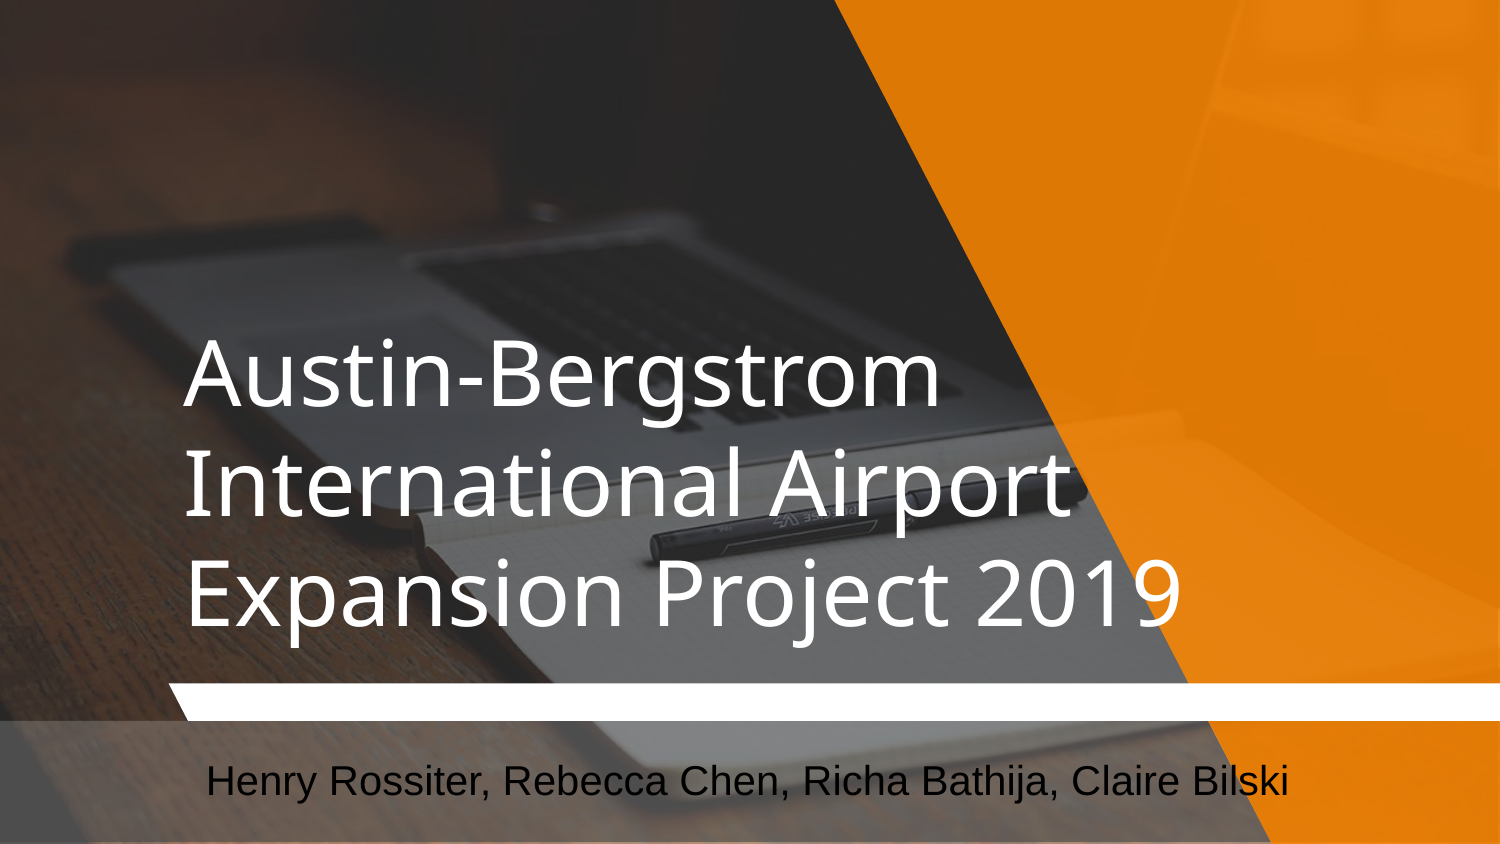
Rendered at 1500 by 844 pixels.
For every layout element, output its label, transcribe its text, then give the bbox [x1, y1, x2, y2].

title Austin-Bergstrom International Airport Expansion Project 2019 [168, 0, 1442, 660]
text_box Henry Rossiter, Rebecca Chen, Richa Bathija, Claire Bilski [190, 746, 1454, 813]
